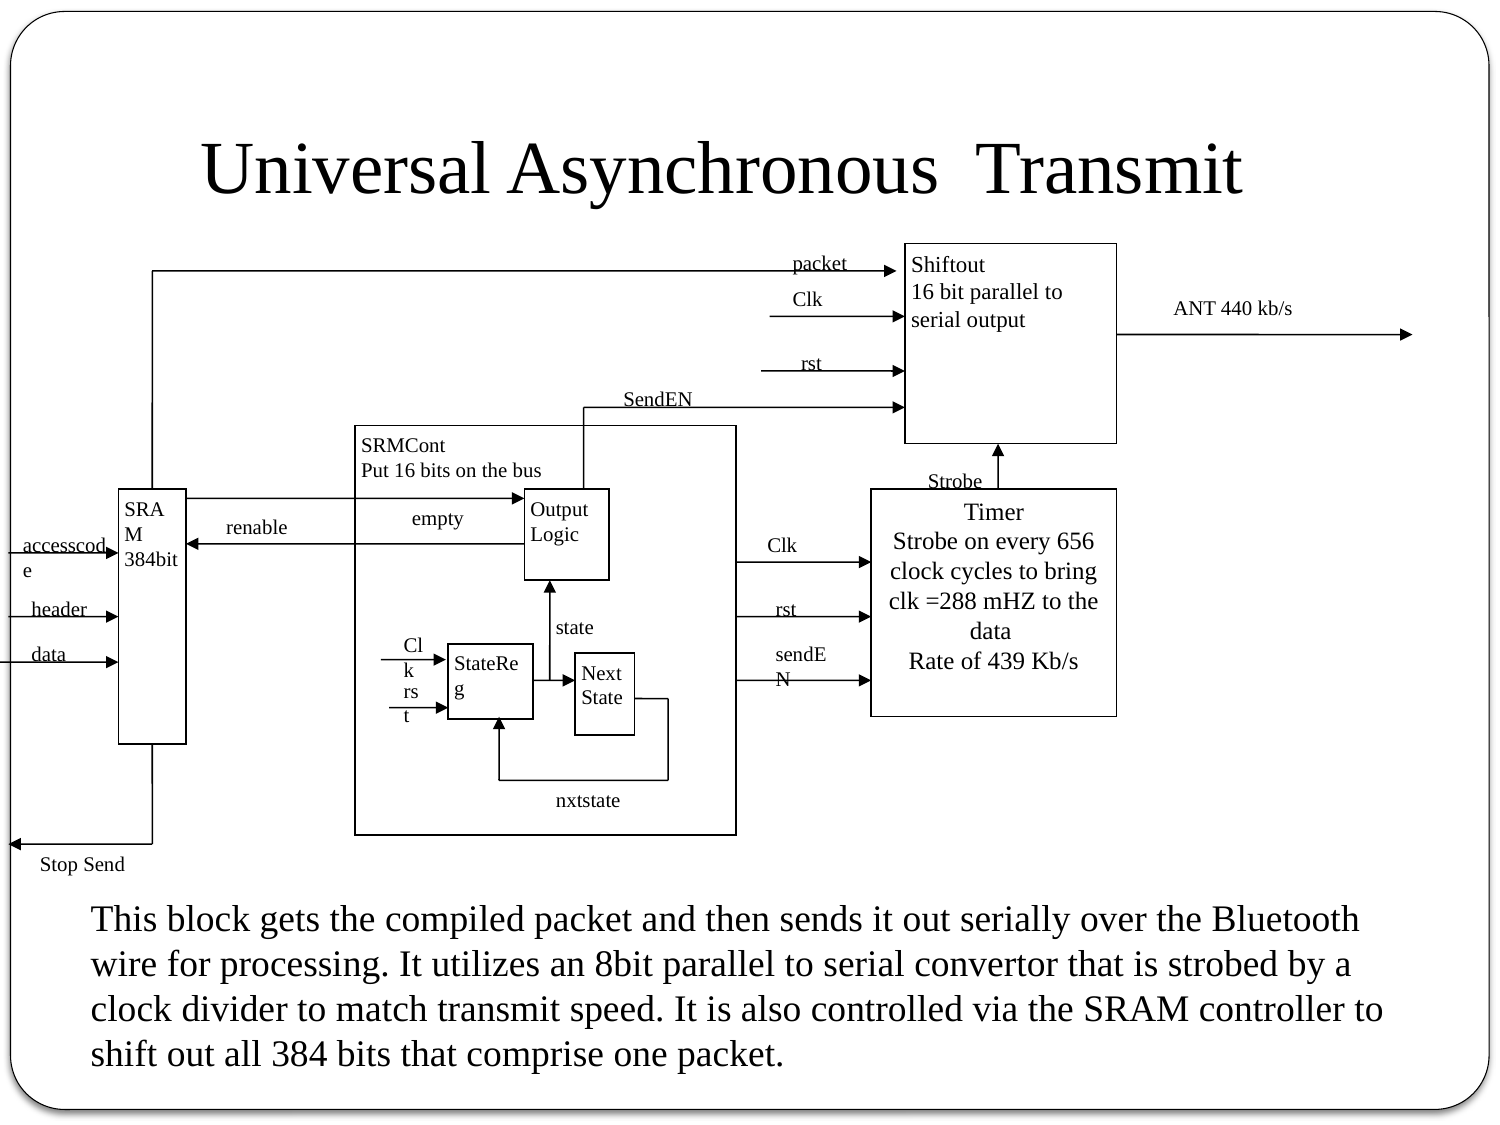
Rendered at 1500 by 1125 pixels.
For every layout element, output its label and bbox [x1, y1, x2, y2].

text_box [0, 112, 1413, 1063]
